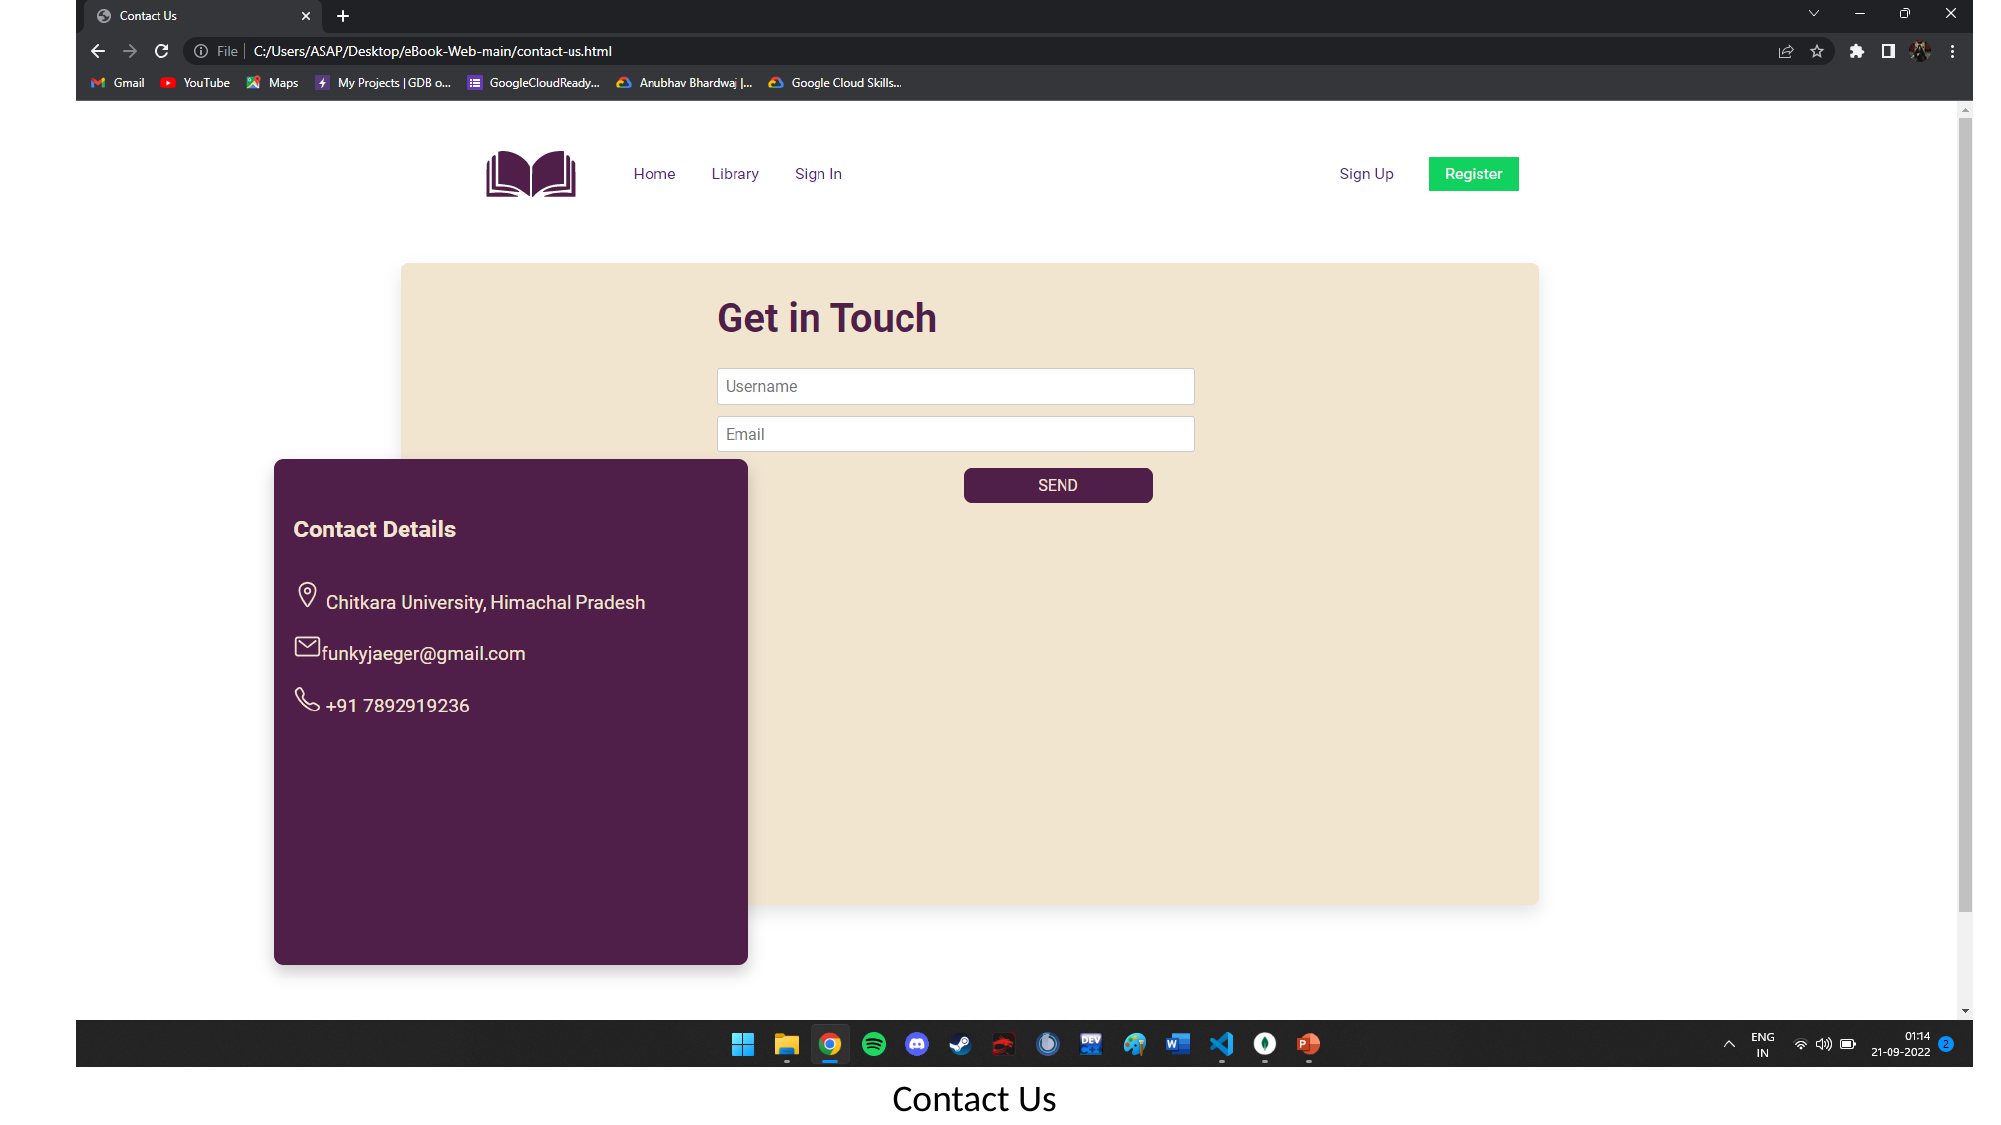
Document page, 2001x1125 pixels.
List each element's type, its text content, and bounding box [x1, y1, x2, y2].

picture [76, 0, 1973, 1067]
text_box Contact Us [877, 1067, 1085, 1125]
